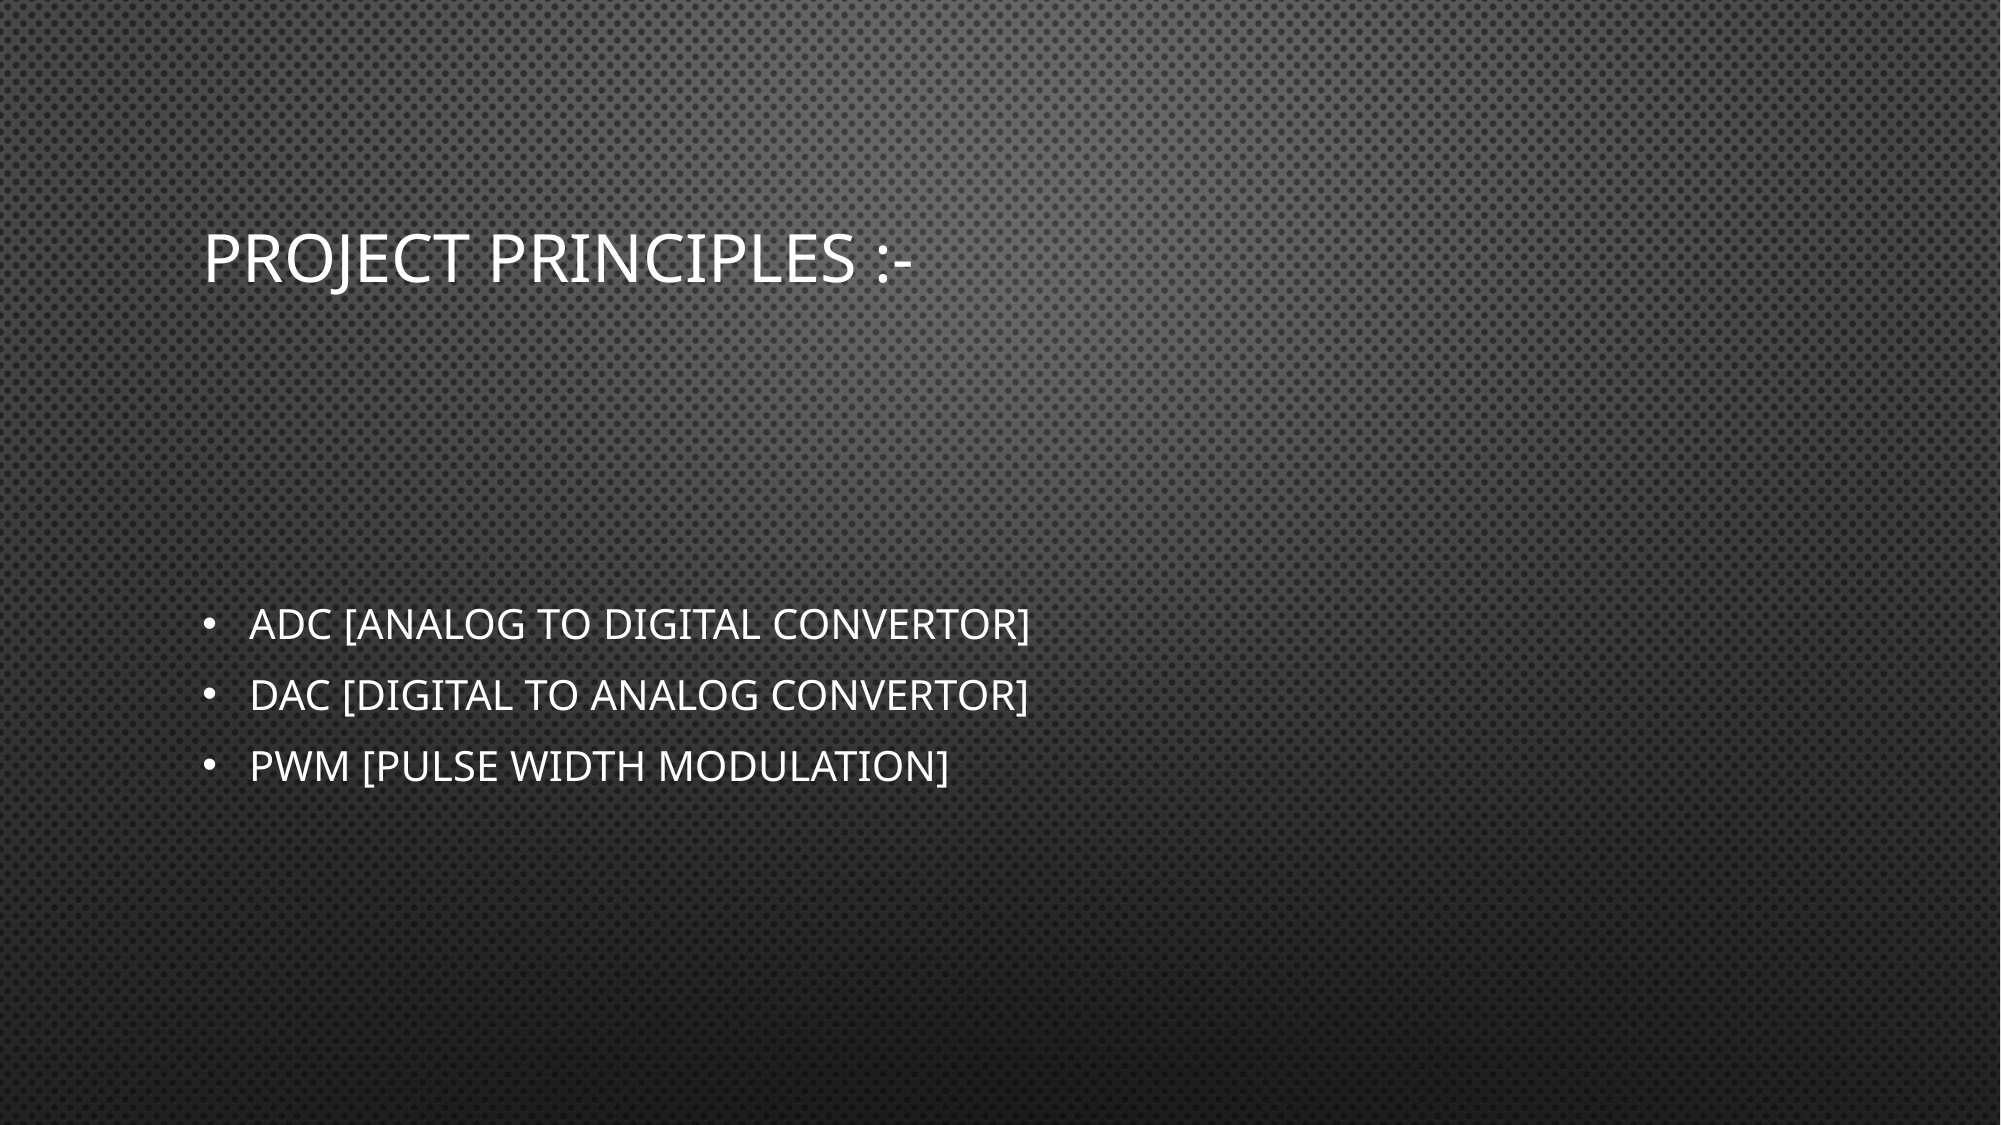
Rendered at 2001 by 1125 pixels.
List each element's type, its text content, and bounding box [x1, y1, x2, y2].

title Project Principles :- [187, 99, 1813, 413]
list ADC [analog to digital convertor] DAC [digital to analog convertor] PWM [pulse width modulation] [187, 437, 1813, 950]
